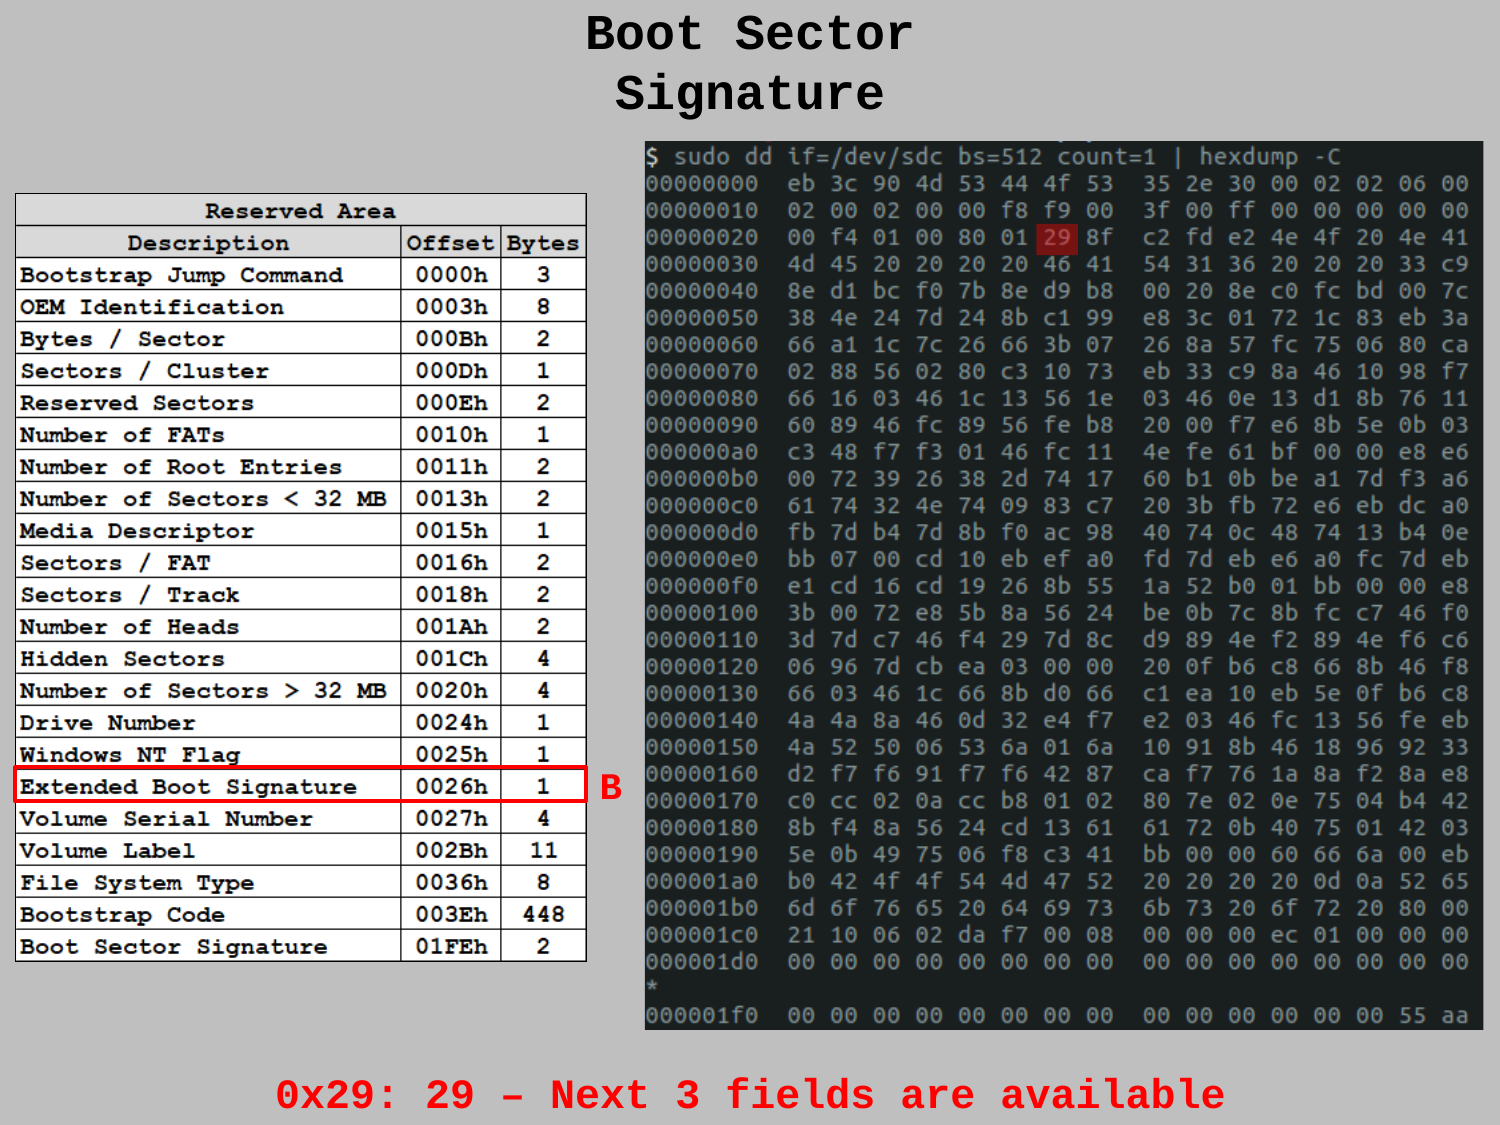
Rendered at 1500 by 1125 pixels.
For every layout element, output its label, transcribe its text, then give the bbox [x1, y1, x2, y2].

text_box B [591, 754, 638, 815]
picture [14, 193, 587, 962]
text_box 0x29: 29 – Next 3 fields are available [260, 1059, 1240, 1124]
picture [644, 141, 1484, 1030]
text_box Boot Sector Signature [82, 2, 1418, 117]
